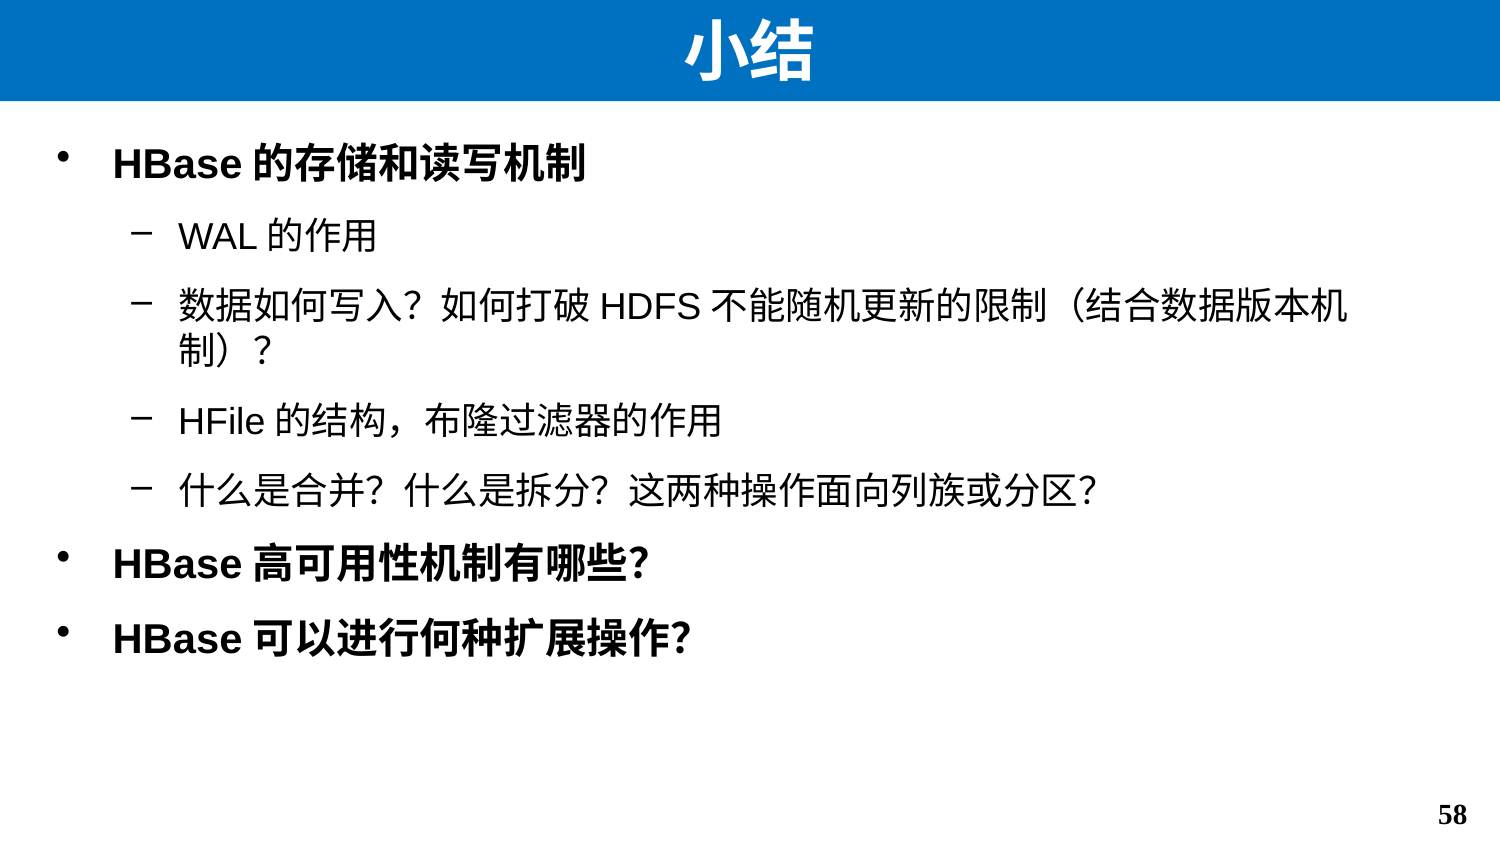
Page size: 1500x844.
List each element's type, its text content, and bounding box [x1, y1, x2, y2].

list HBase的存储和读写机制 WAL的作用 数据如何写入？如何打破HDFS不能随机更新的限制（结合数据版本机制）？ HFile的结构，布隆过滤器的作用 什么是合并？什么是拆分？这两种操作面向列族或分区？ HBase高可用性机制有哪些？ HBase可以进行何种扩展操作？ [41, 129, 1471, 754]
title 小结 [0, 0, 1500, 102]
